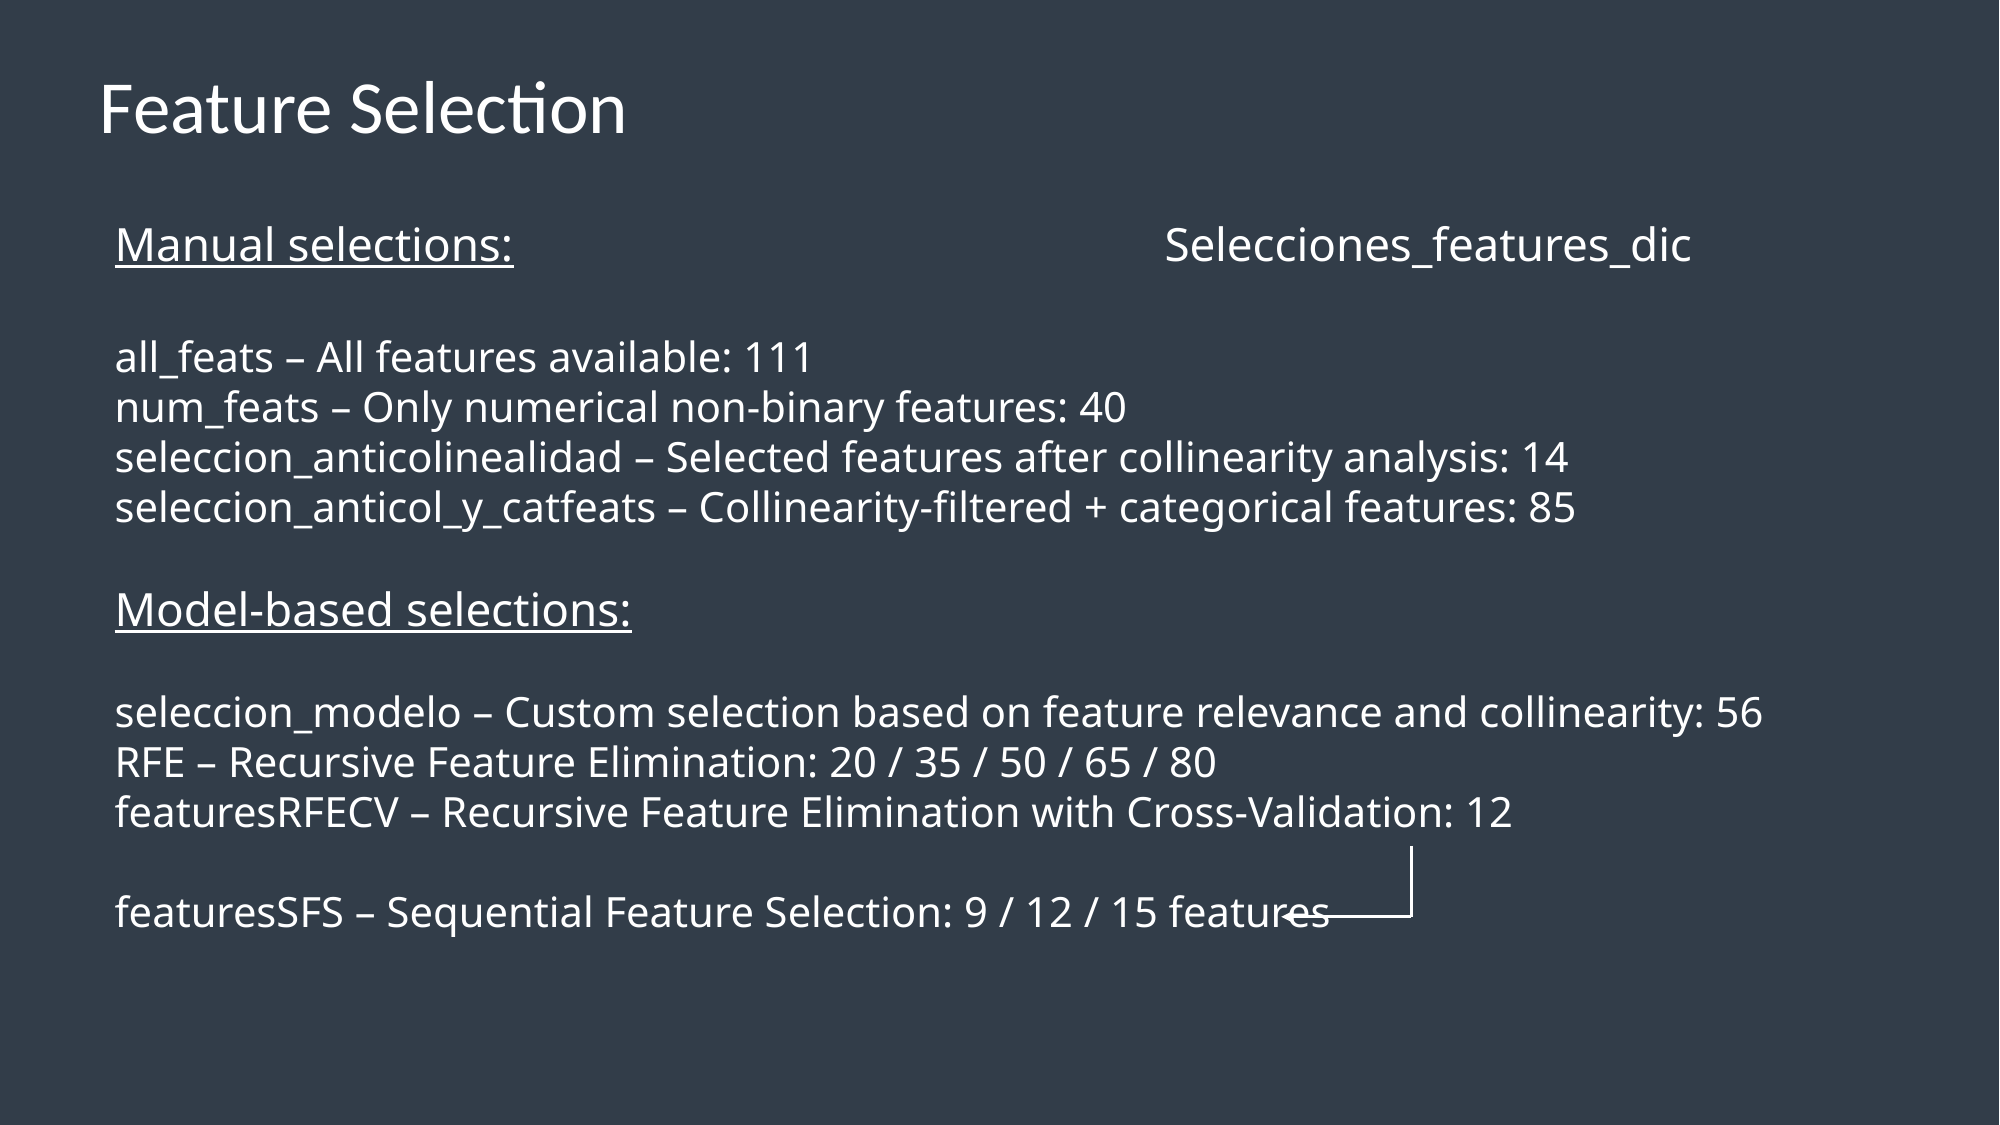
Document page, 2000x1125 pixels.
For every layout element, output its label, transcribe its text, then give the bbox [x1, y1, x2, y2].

text_box Manual selections: Selecciones_features_dic all_feats – All features available: 111 num_feats – Only numerical non-binary features: 40 seleccion_anticolinealidad – Selected features after collinearity analysis: 14 seleccion_anticol_y_catfeats – Collinearity-filtered + categorical features: 85 Model-based selections: seleccion_modelo – Custom selection based on feature relevance and collinearity: 56 RFE – Recursive Feature Elimination: 20 / 35 / 50 / 65 / 80 featuresRFECV – Recursive Feature Elimination with Cross-Validation: 12 featuresSFS – Sequential Feature Selection: 9 / 12 / 15 features [99, 208, 1839, 943]
title Feature Selection [99, 45, 1900, 162]
